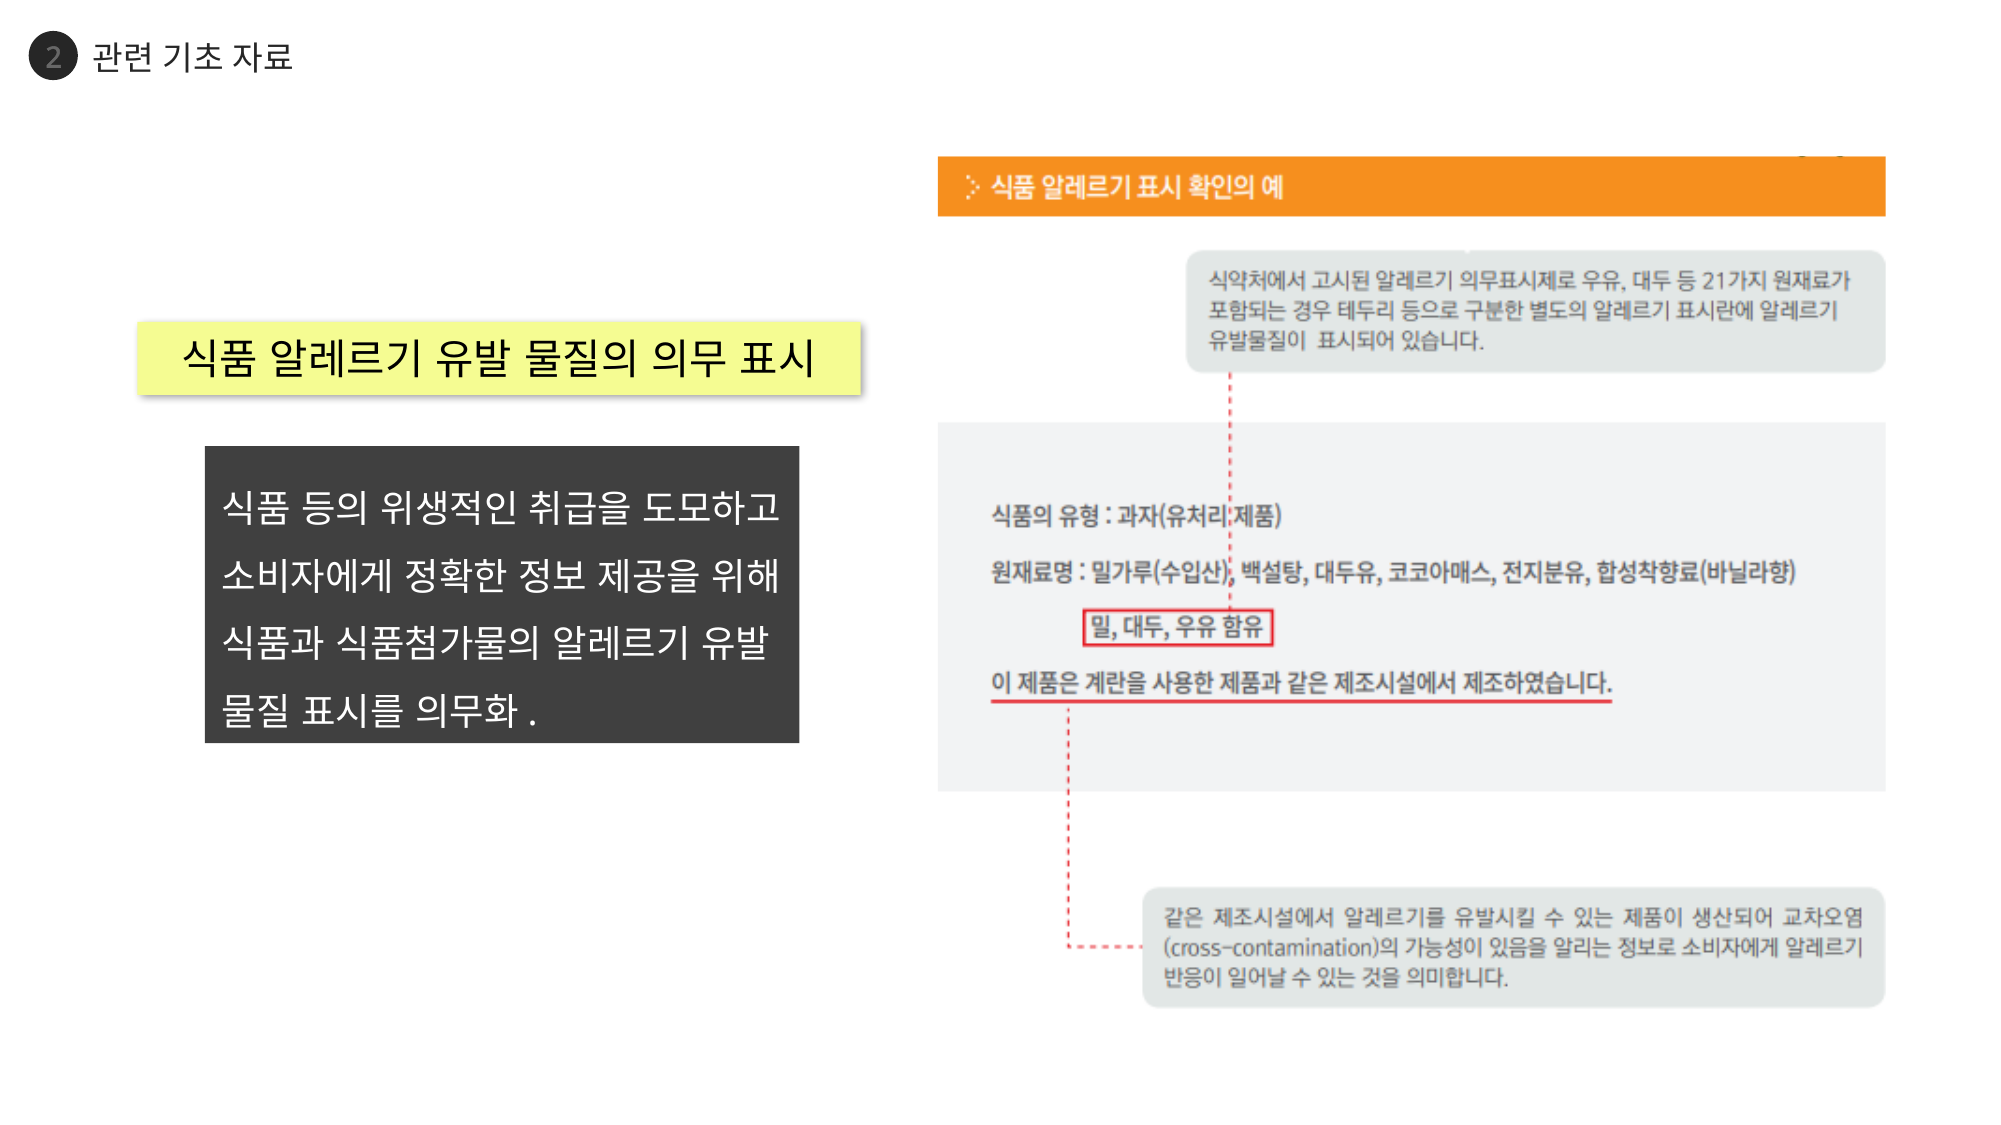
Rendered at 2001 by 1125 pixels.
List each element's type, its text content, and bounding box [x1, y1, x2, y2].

text_box 2 [30, 30, 77, 81]
text_box [136, 321, 862, 396]
text_box 관련 기초 자료 [77, 29, 337, 85]
text_box 식품 등의 위생적인 취급을 도모하고 소비자에게 정확한 정보 제공을 위해 식품과 식품첨가물의 알레르기 유발 물질 표시를 의무화. [206, 455, 800, 741]
picture [937, 155, 1886, 1023]
text_box [204, 445, 800, 744]
text_box 식품 알레르기 유발 물질의 의무 표시 [137, 325, 861, 391]
